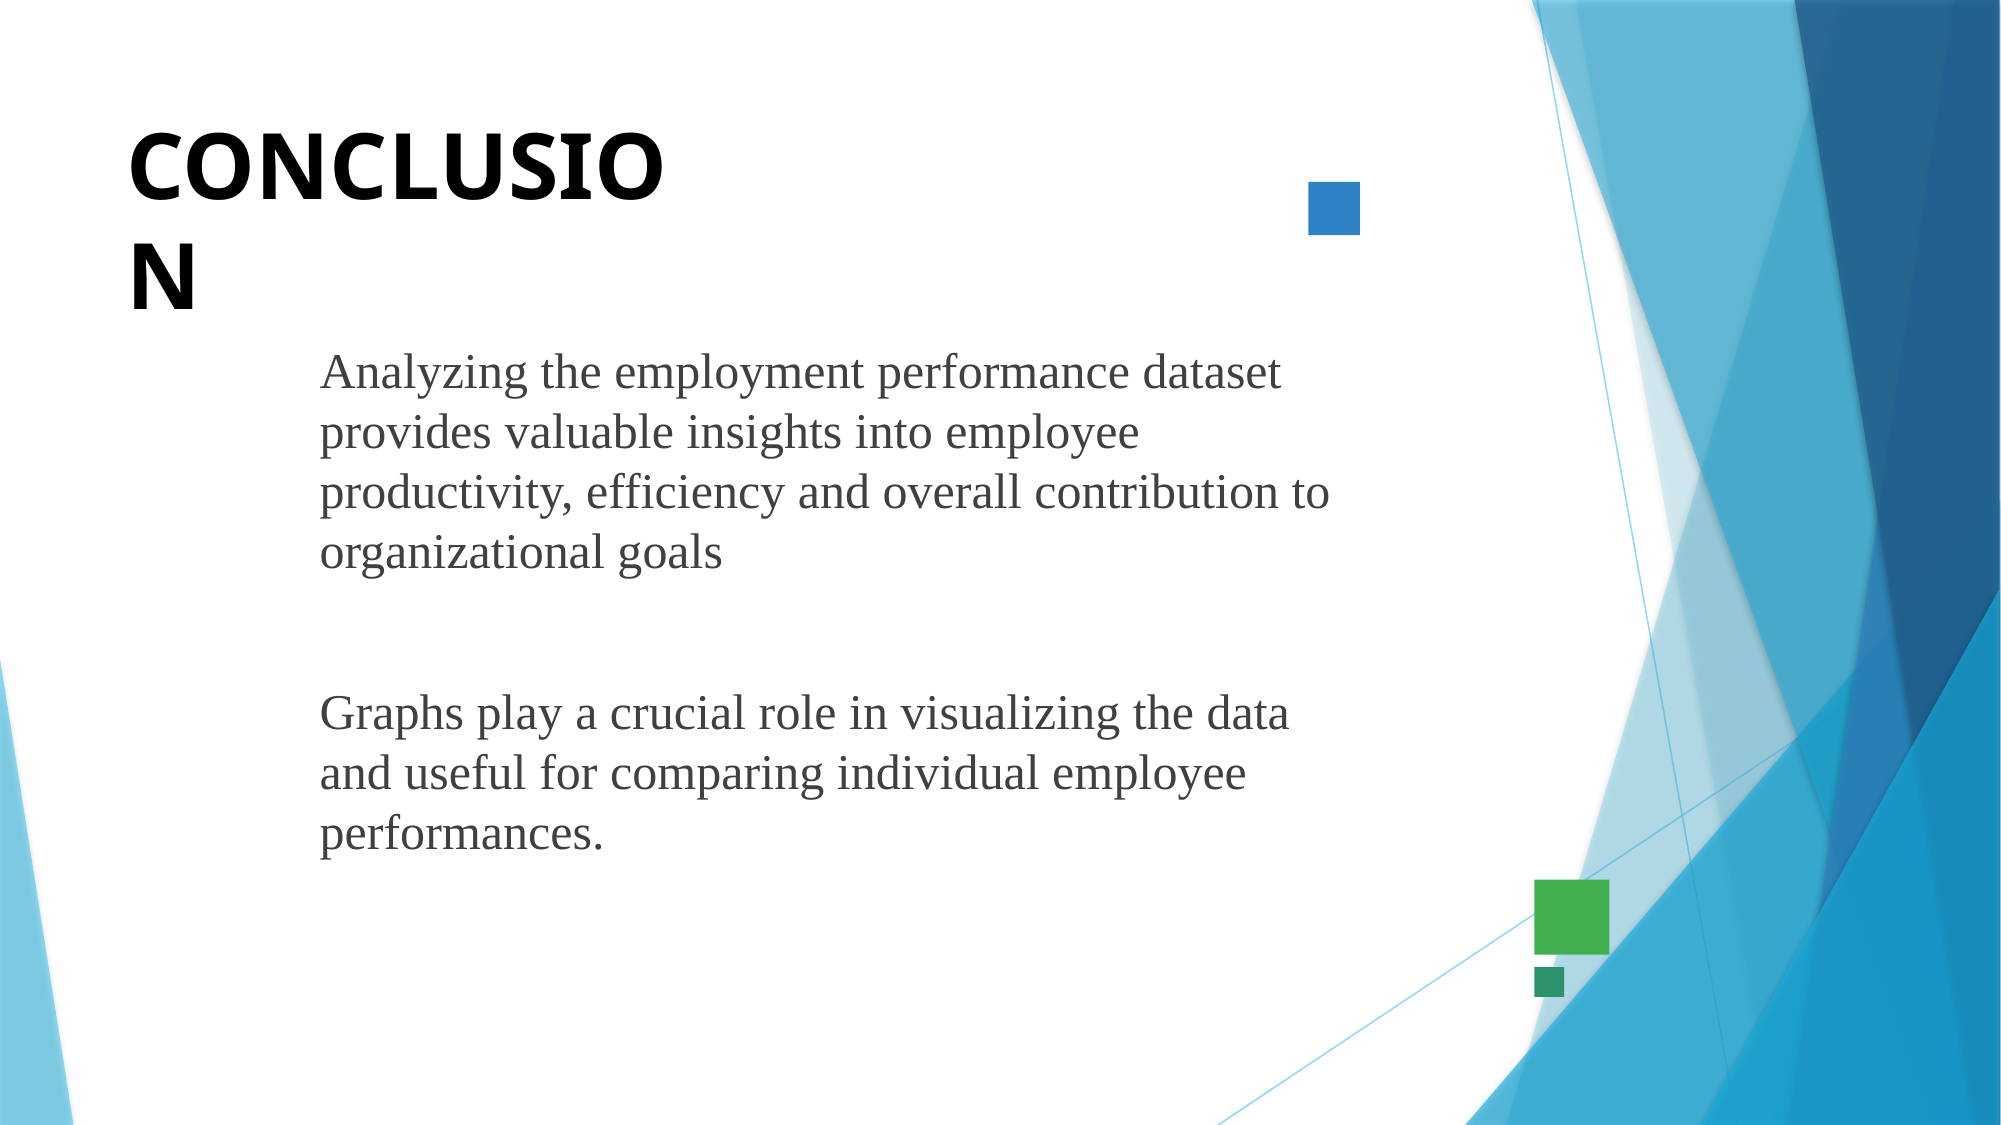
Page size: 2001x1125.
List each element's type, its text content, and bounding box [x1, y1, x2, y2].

list Analyzing the employment performance dataset provides valuable insights into employee productivity, efficiency and overall contribution to organizational goals Graphs play a crucial role in visualizing the data and useful for comparing individual employee performances. [304, 330, 1389, 968]
text_box [1308, 181, 1360, 236]
text_box [1534, 967, 1565, 997]
title CONCLUSION [111, 99, 728, 239]
text_box [1534, 879, 1610, 955]
